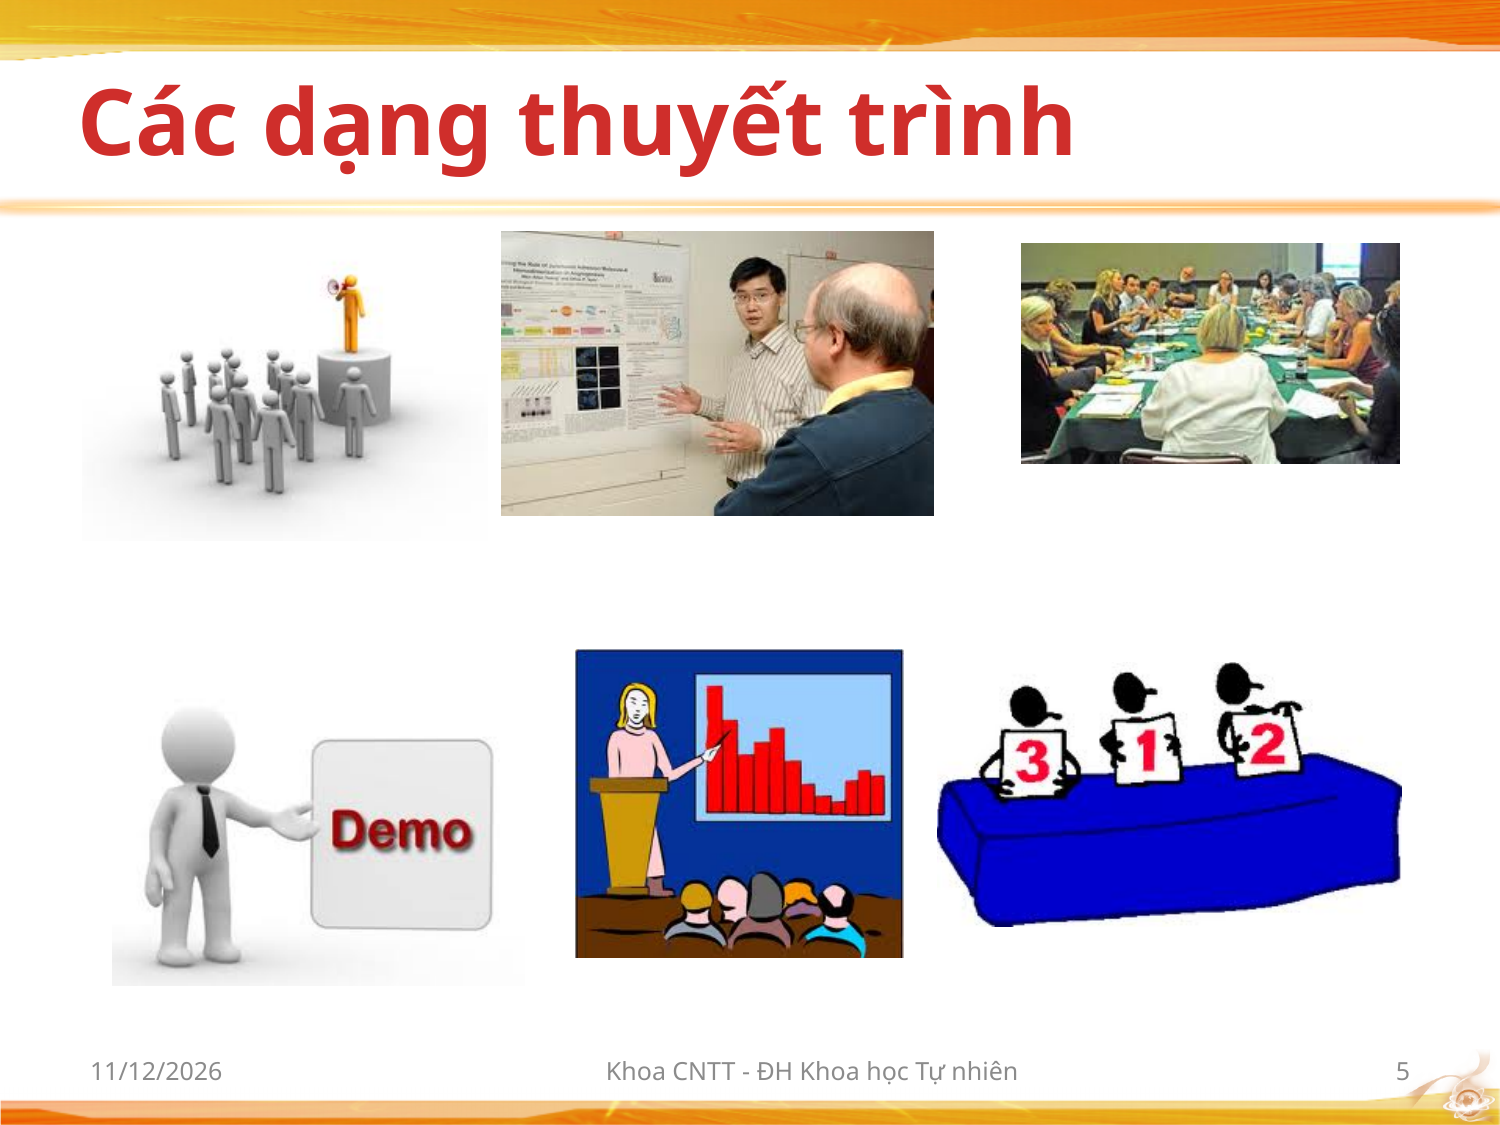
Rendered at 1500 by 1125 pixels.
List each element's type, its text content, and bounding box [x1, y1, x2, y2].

picture [112, 687, 526, 987]
footer Khoa CNTT - ĐH Khoa học Tự nhiên [312, 1042, 1313, 1103]
picture [501, 231, 934, 517]
picture [82, 237, 488, 541]
picture [2, 1088, 1399, 1124]
picture [574, 649, 904, 958]
picture [937, 662, 1402, 927]
picture [0, 0, 1500, 63]
slide_number 5 [1337, 1042, 1425, 1103]
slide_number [75, 1042, 238, 1103]
picture [1021, 243, 1401, 465]
title Các dạng thuyết trình [62, 24, 1475, 213]
